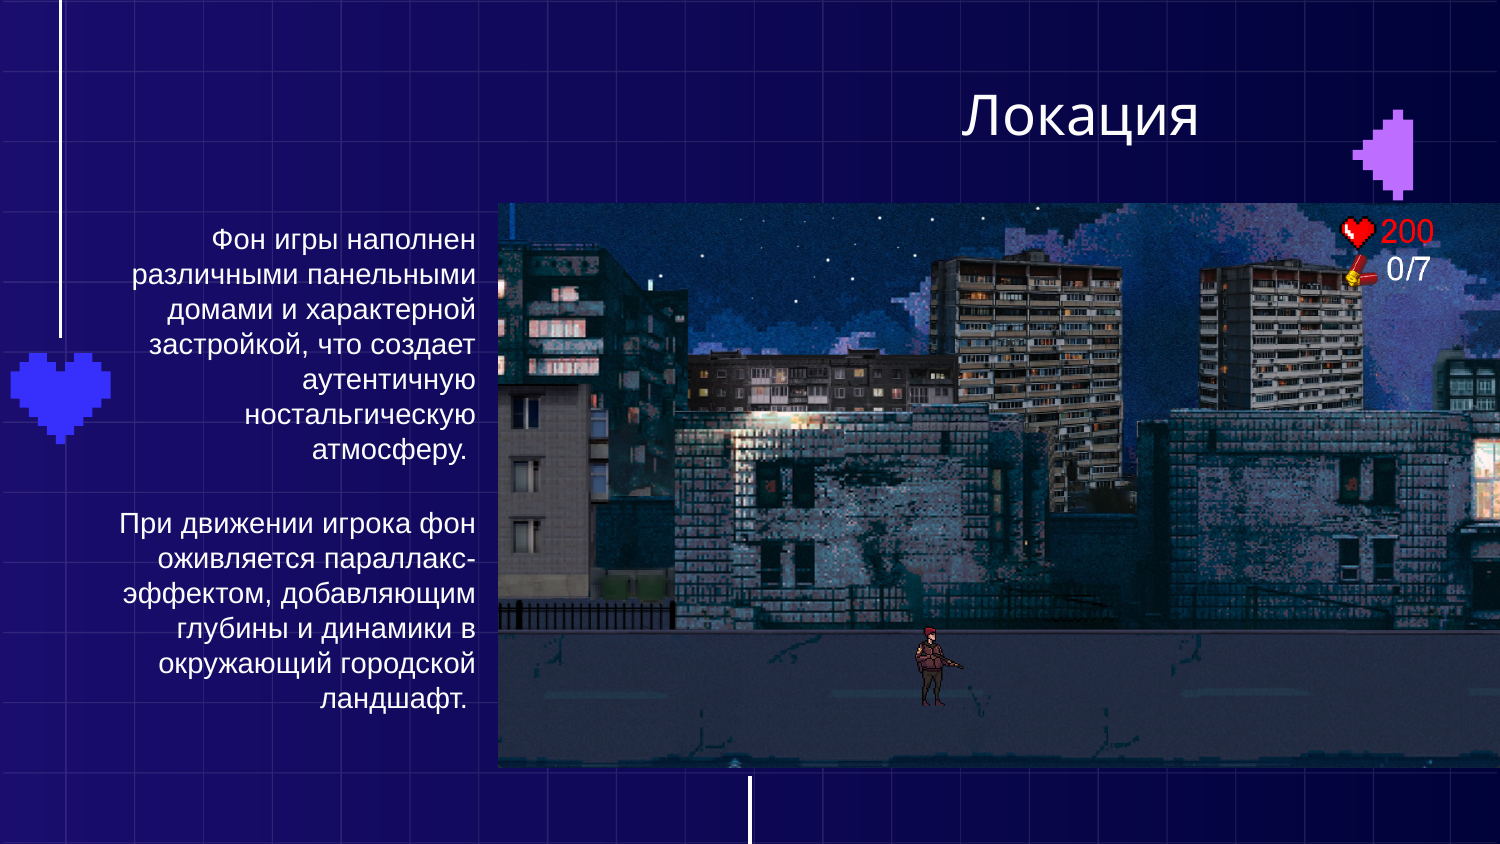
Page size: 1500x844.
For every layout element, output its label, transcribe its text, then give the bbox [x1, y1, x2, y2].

picture [0, 0, 1500, 844]
text_box При движении игрока фон оживляется параллакс-эффектом, добавляющим глубины и динамики в окружающий городской ландшафт. [78, 497, 492, 757]
title Локация [448, 63, 1500, 157]
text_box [1352, 109, 1414, 201]
text_box Фон игры наполнен различными панельными домами и характерной застройкой, что создает аутентичную ностальгическую атмосферу. [78, 213, 492, 473]
